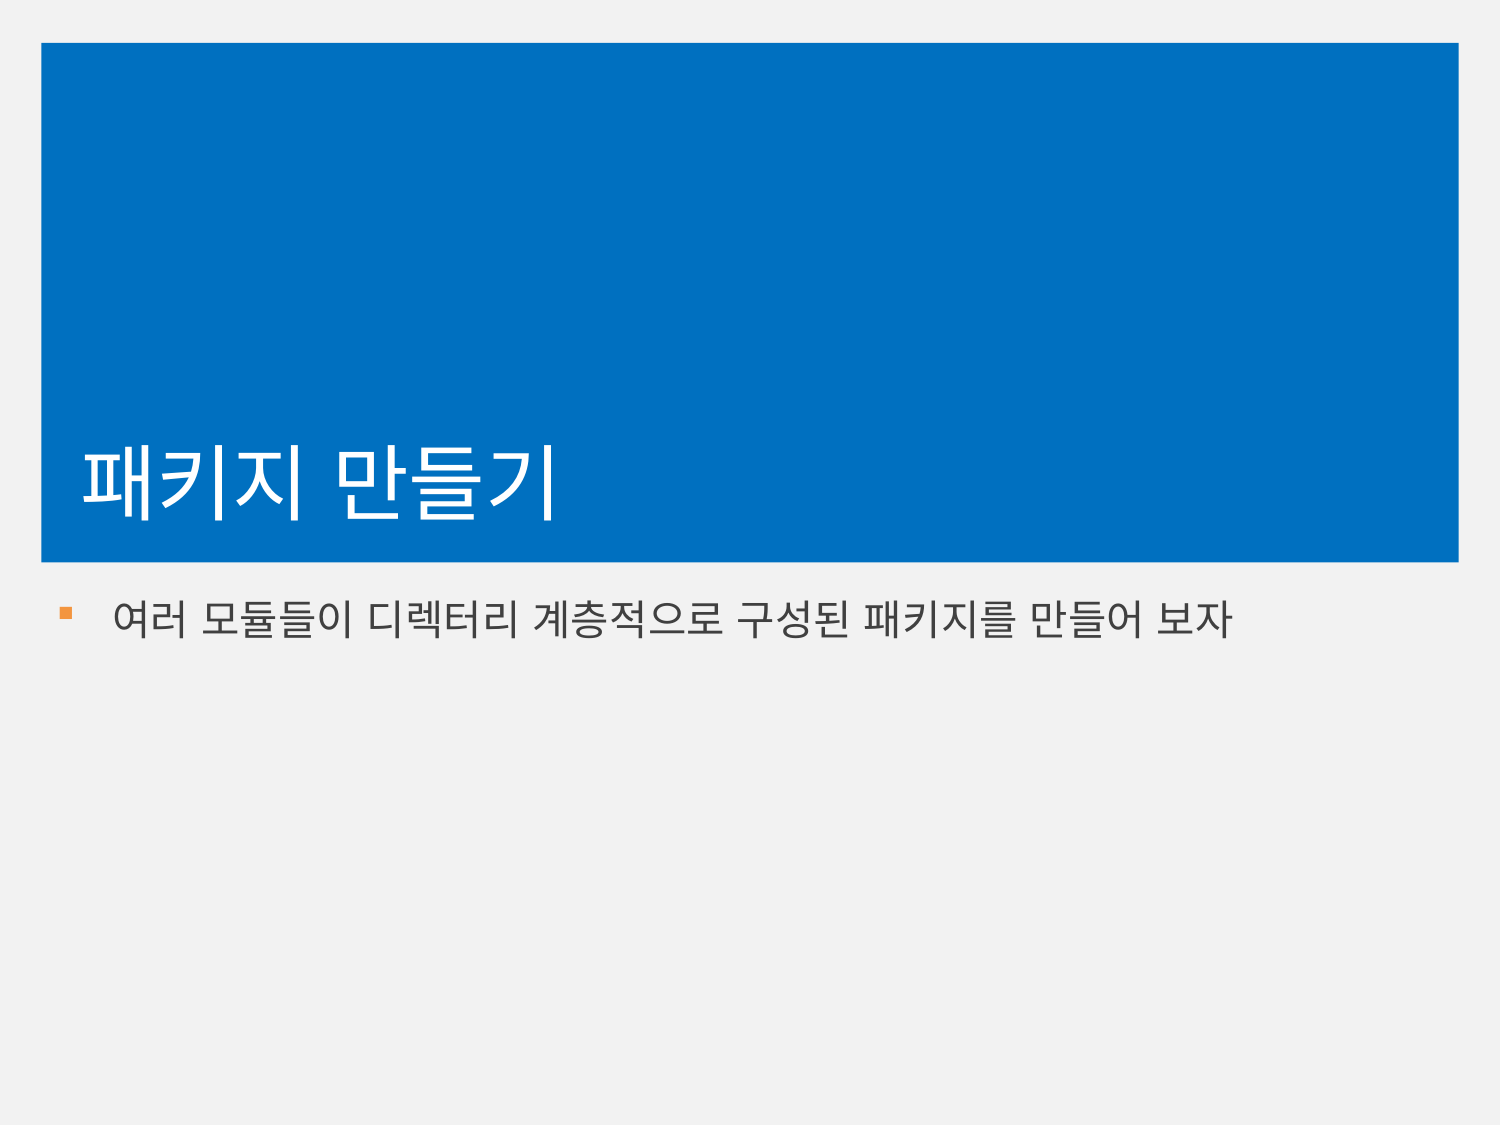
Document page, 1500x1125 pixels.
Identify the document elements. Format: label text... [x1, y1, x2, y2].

list 여러 모듈들이 디렉터리 계층적으로 구성된 패키지를 만들어 보자 [41, 586, 1459, 1000]
title 패키지 만들기 [64, 66, 1436, 539]
